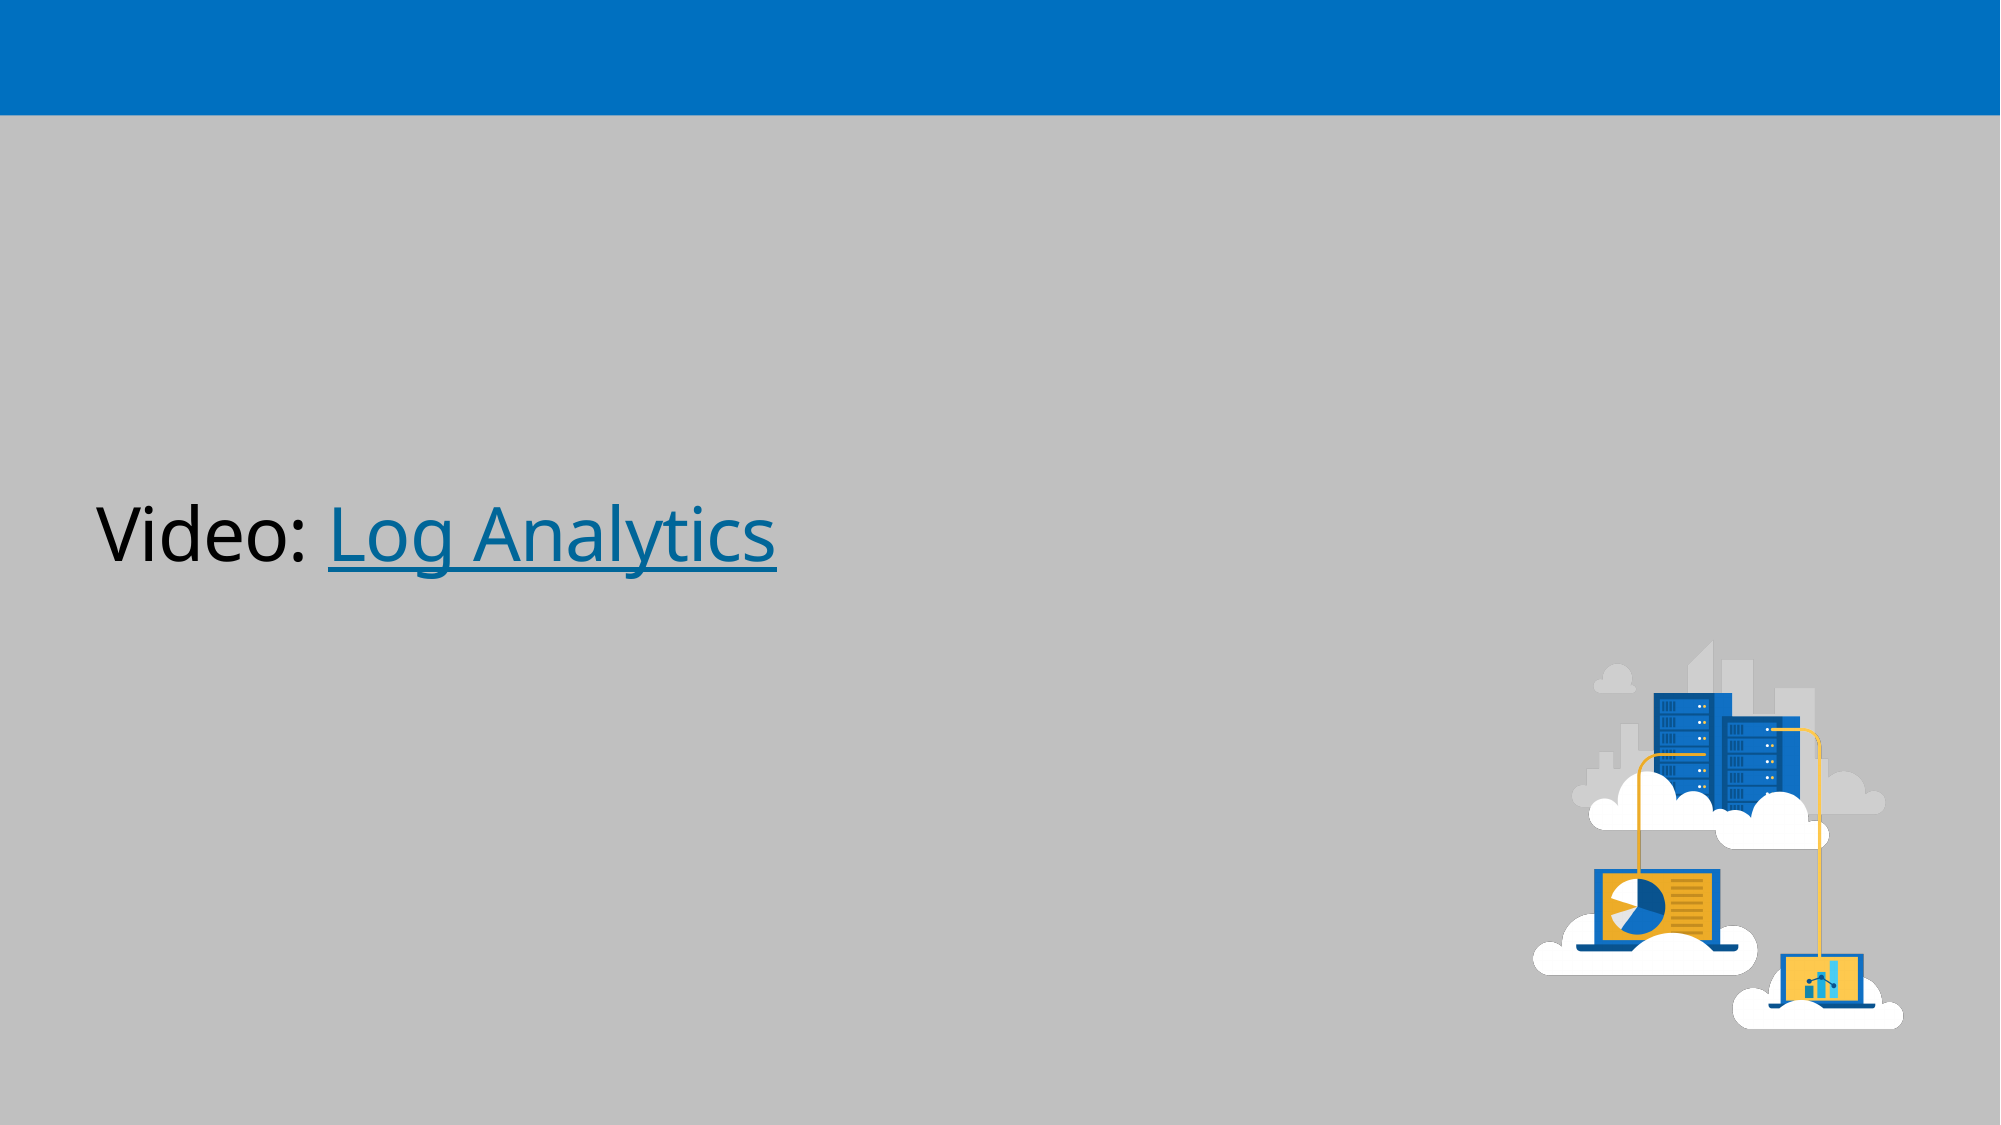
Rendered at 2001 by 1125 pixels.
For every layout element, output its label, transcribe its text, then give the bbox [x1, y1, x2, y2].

title Video: Log Analytics [96, 498, 1596, 580]
picture [1532, 639, 1905, 1029]
